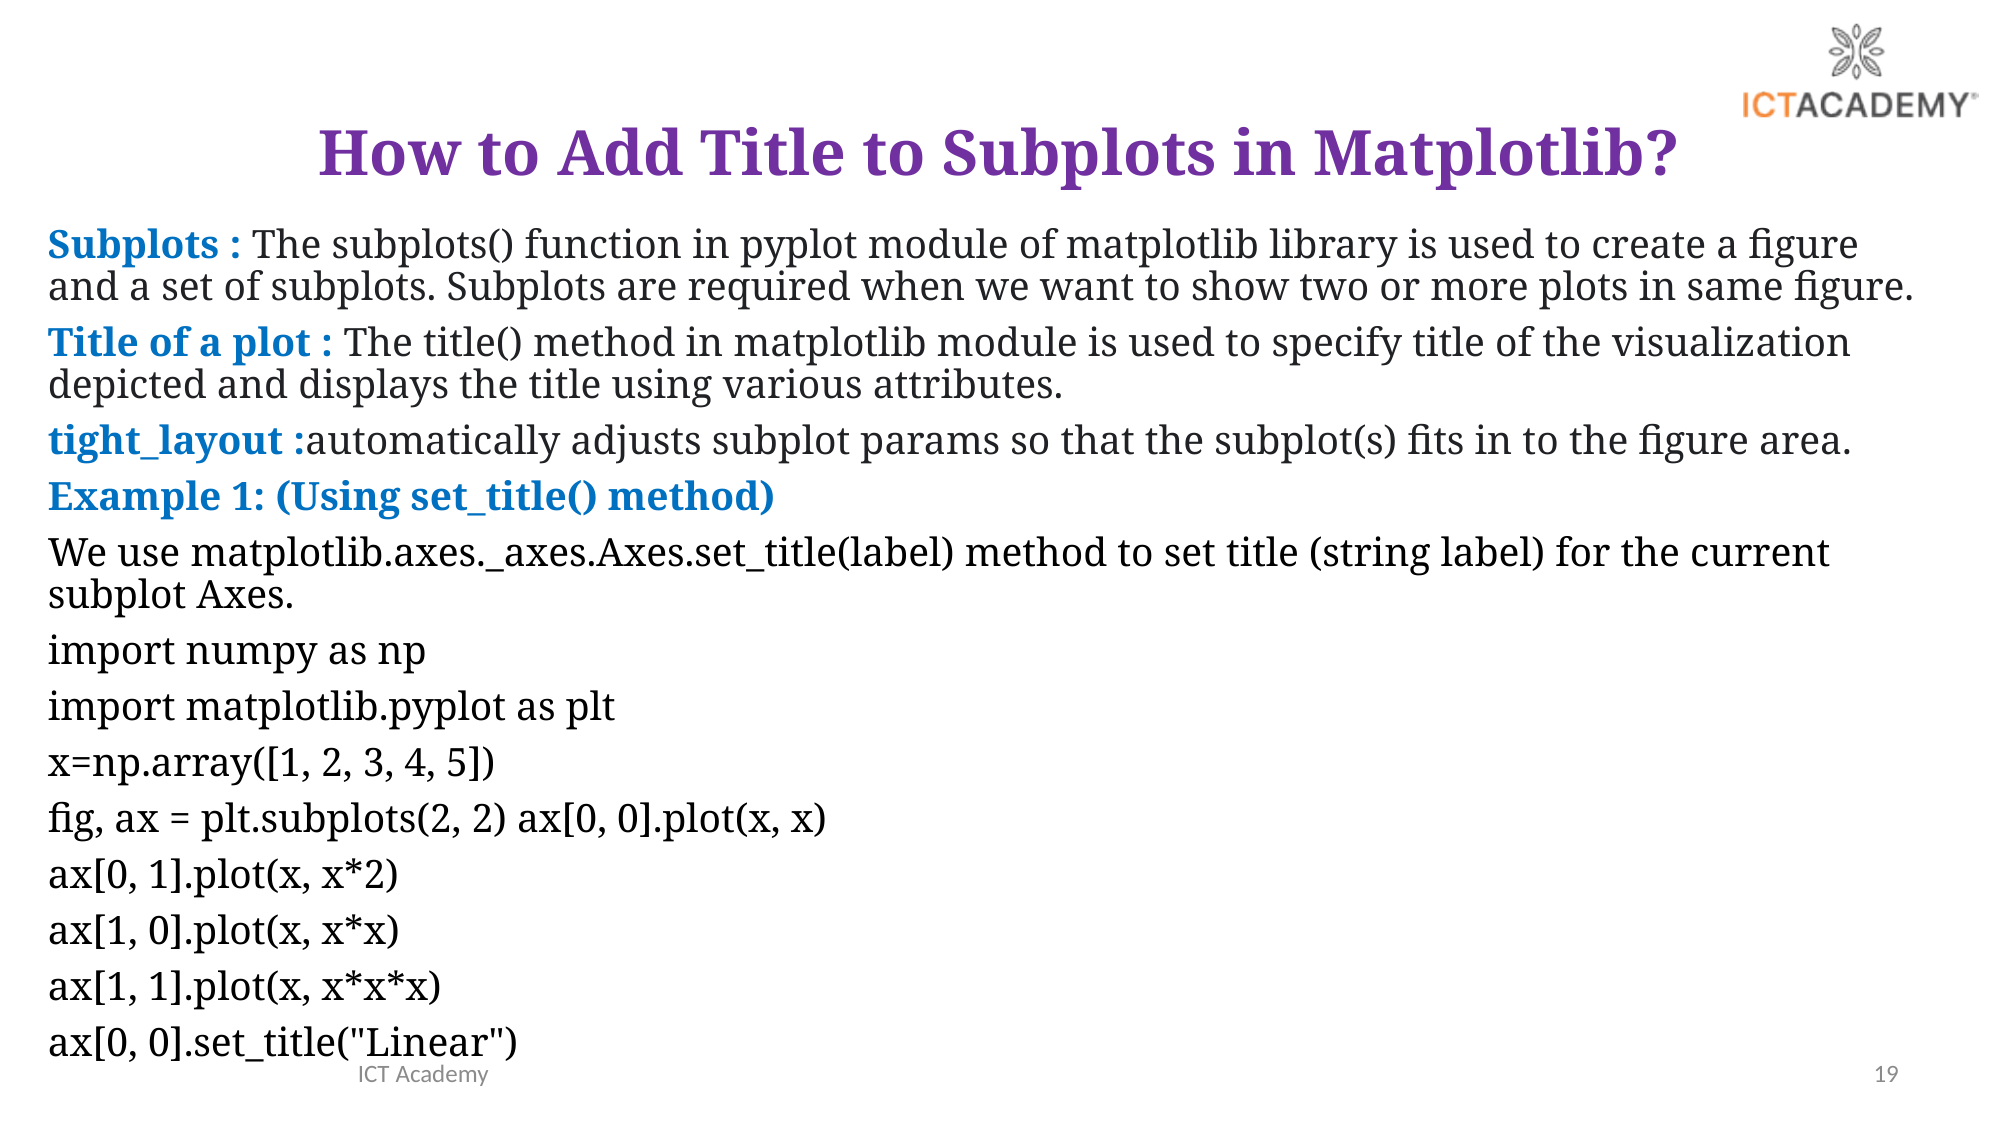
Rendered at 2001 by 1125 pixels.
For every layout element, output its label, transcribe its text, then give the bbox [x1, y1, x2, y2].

footer ICT Academy [85, 1042, 761, 1103]
slide_number 19 [1464, 1042, 1915, 1103]
title How to Add Title to Subplots in Matplotlib? [95, 115, 1905, 196]
list Subplots : The subplots() function in pyplot module of matplotlib library is used to create a figure and a set of subplots. Subplots are required when we want to show two or more plots in same figure. Title of a plot : The title() method in matplotlib module is used to specify title of the visualization depicted and displays the title using various attributes. tight_layout :automatically adjusts subplot params so that the subplot(s) fits in to the figure area. Example 1: (Using set_title() method) We use matplotlib.axes._axes.Axes.set_title(label) method to set title (string label) for the current subplot Axes. import numpy as np import matplotlib.pyplot as plt x=np.array([1, 2, 3, 4, 5]) fig, ax = plt.subplots(2, 2) ax[0, 0].plot(x, x) ax[0, 1].plot(x, x*2) ax[1, 0].plot(x, x*x) ax[1, 1].plot(x, x*x*x) ax[0, 0].set_title("Linear") [32, 217, 1955, 1083]
picture [1743, 22, 1979, 120]
